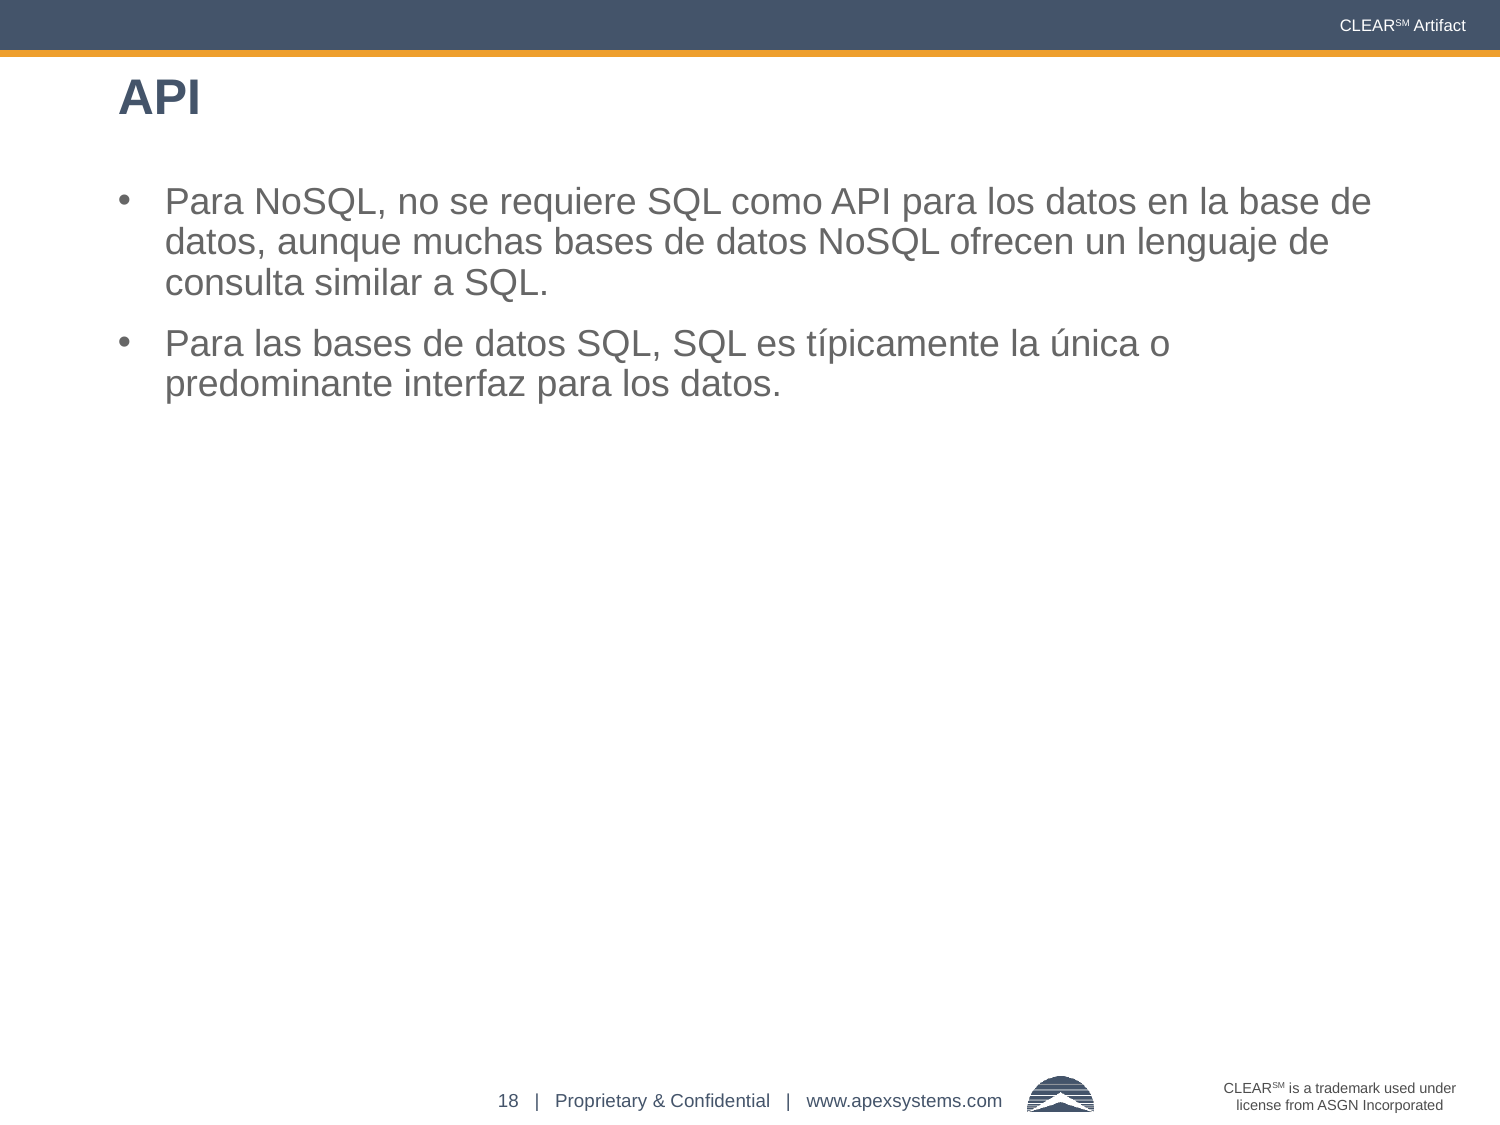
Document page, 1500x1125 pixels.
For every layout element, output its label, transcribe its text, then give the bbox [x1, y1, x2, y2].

picture [1027, 1076, 1094, 1112]
list Para NoSQL, no se requiere SQL como API para los datos en la base de datos, aunque muchas bases de datos NoSQL ofrecen un lenguaje de consulta similar a SQL. Para las bases de datos SQL, SQL es típicamente la única o predominante interfaz para los datos. [103, 174, 1397, 1039]
title API [103, 64, 1397, 139]
